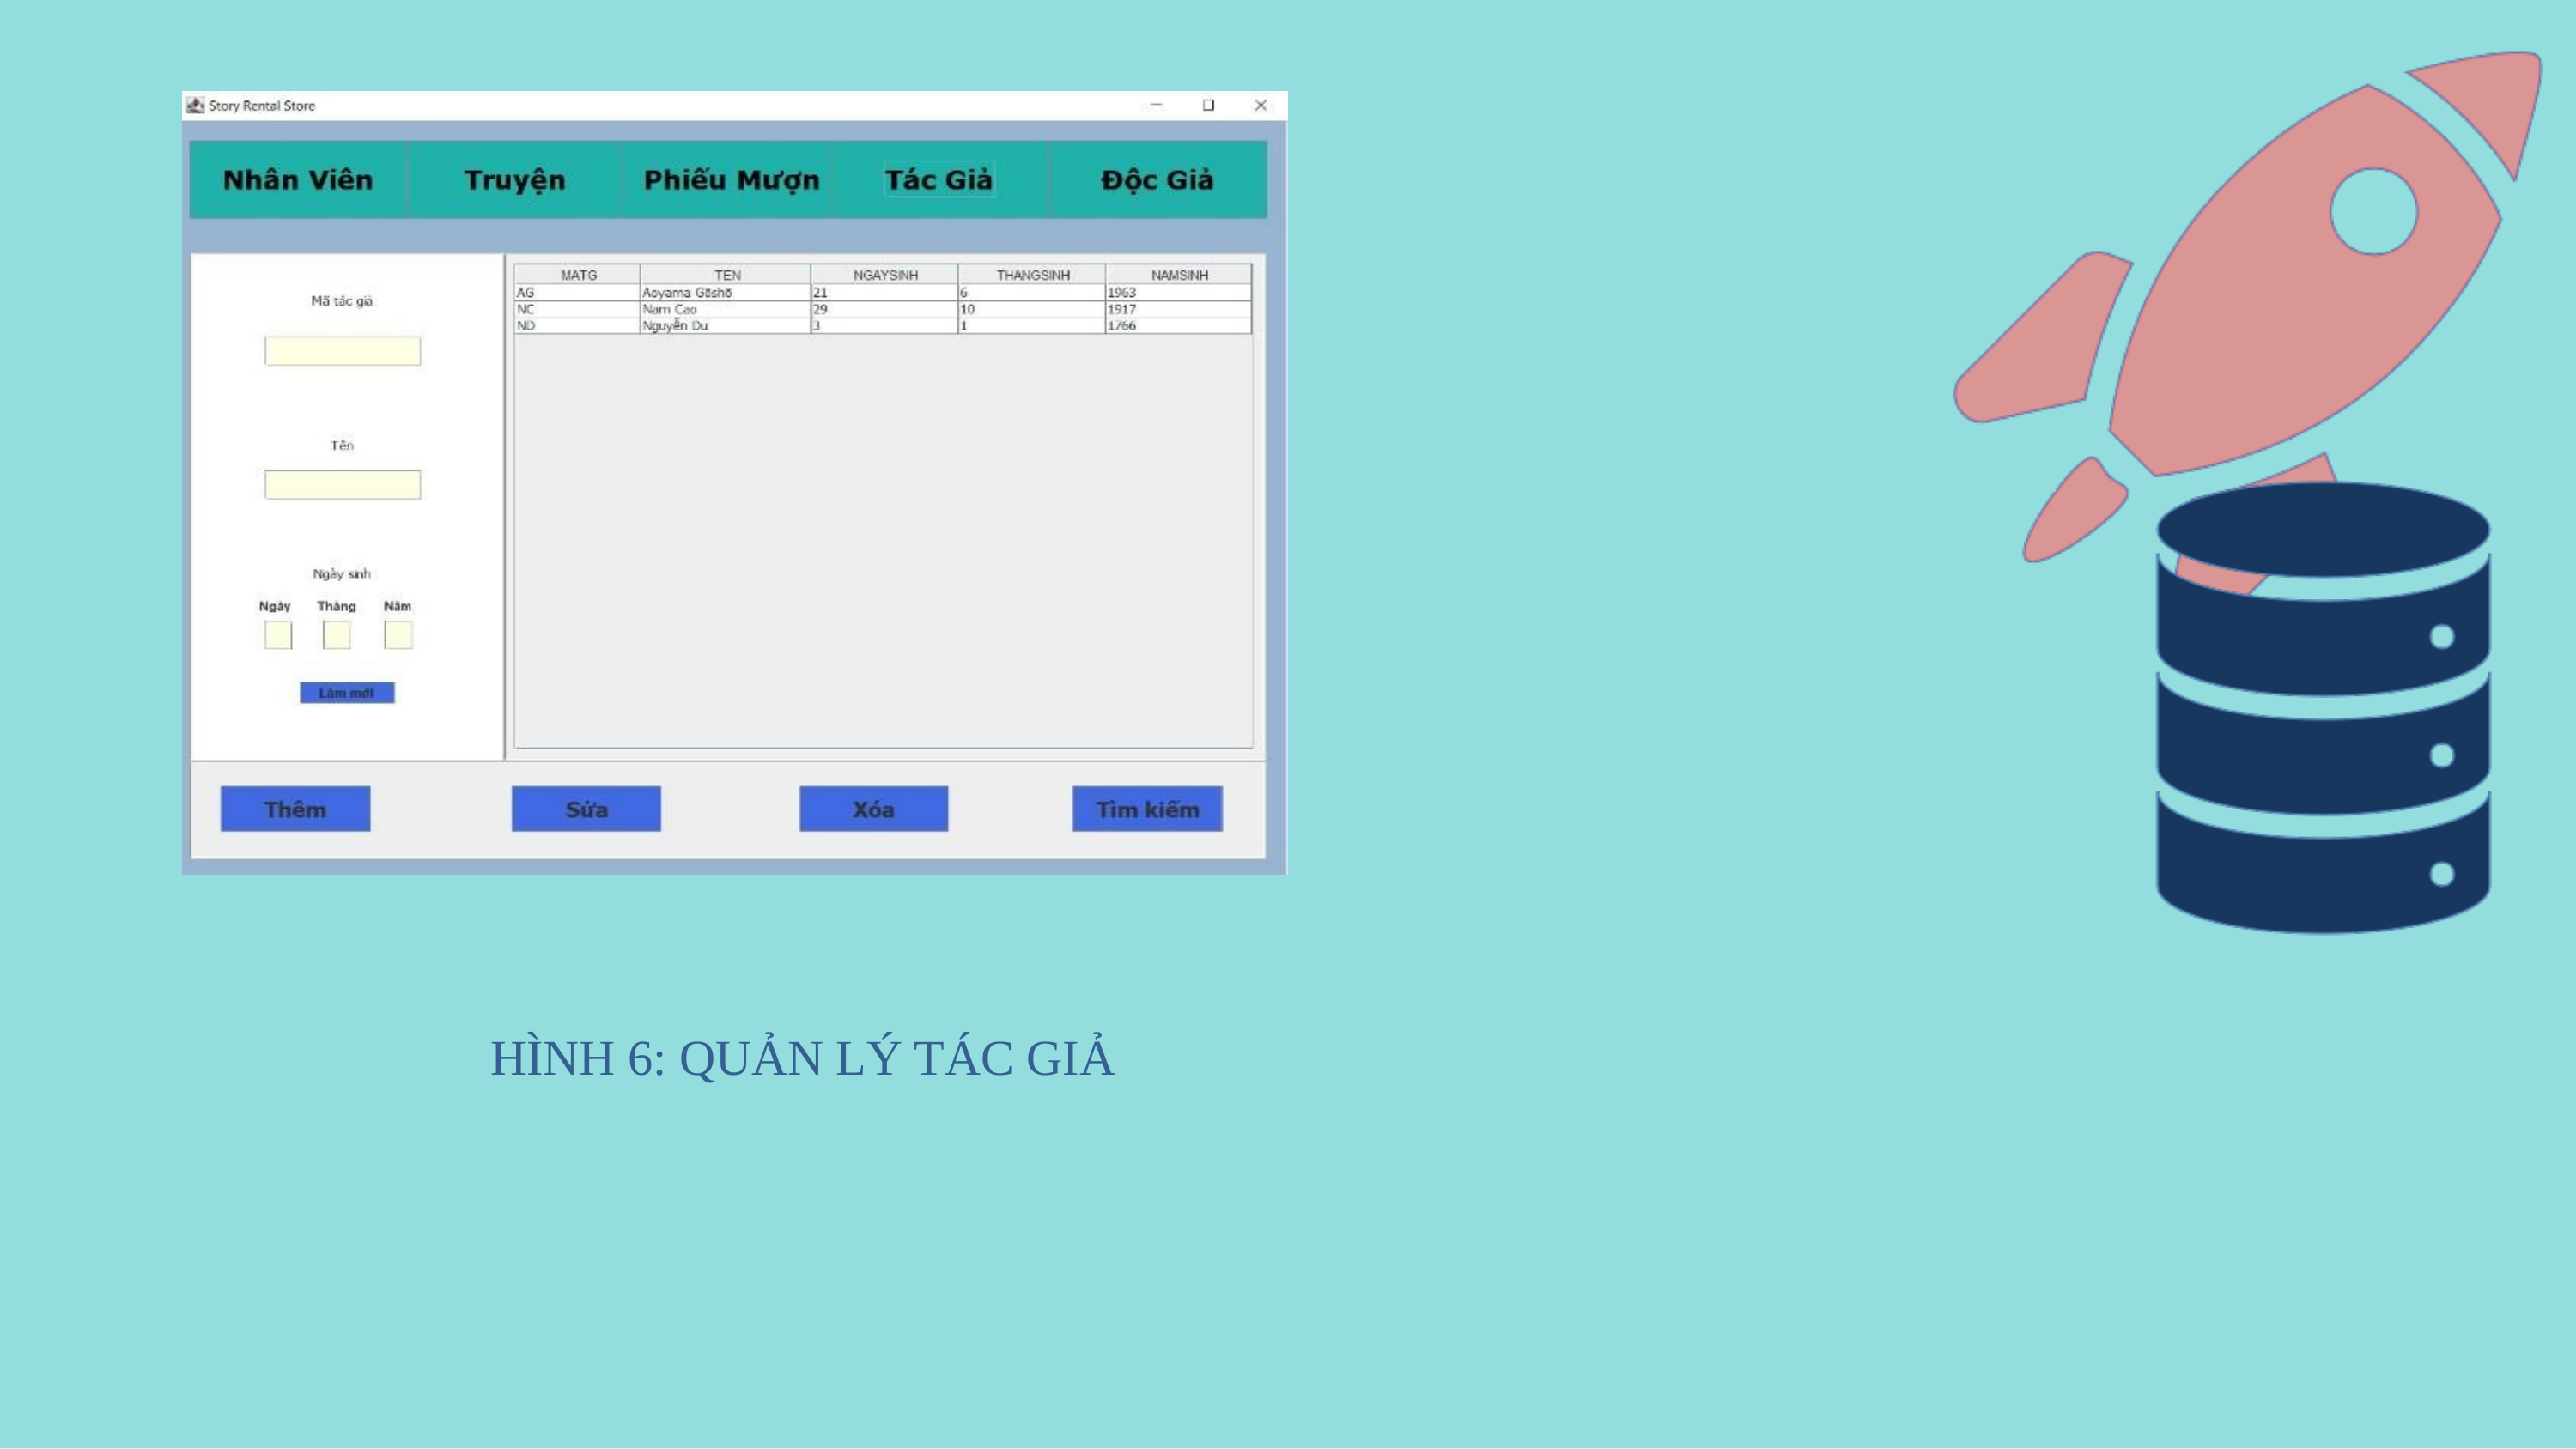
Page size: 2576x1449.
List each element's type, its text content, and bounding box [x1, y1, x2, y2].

subtitle HÌNH 6: QUẢN LÝ TÁC GIẢ [0, 1024, 1821, 1147]
picture [1899, 0, 2576, 993]
picture [182, 90, 1289, 875]
